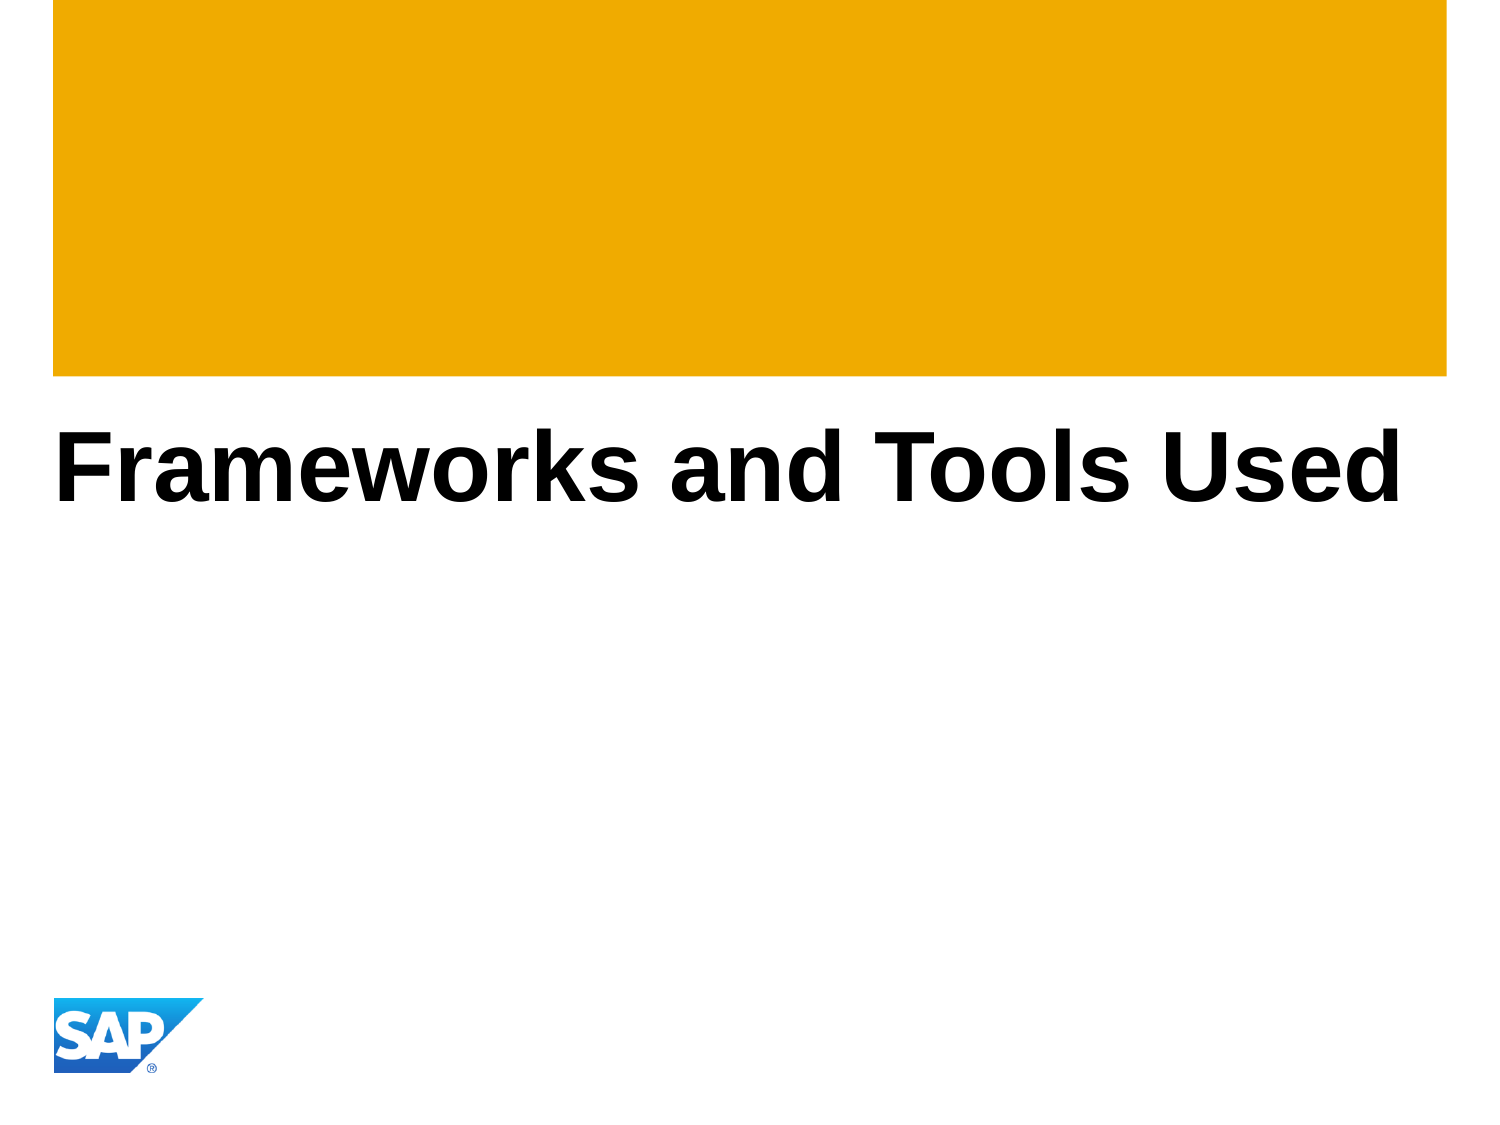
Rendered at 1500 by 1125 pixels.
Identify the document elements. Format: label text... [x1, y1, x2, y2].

picture [53, 1000, 204, 1073]
title Frameworks and Tools Used [53, 400, 1447, 523]
